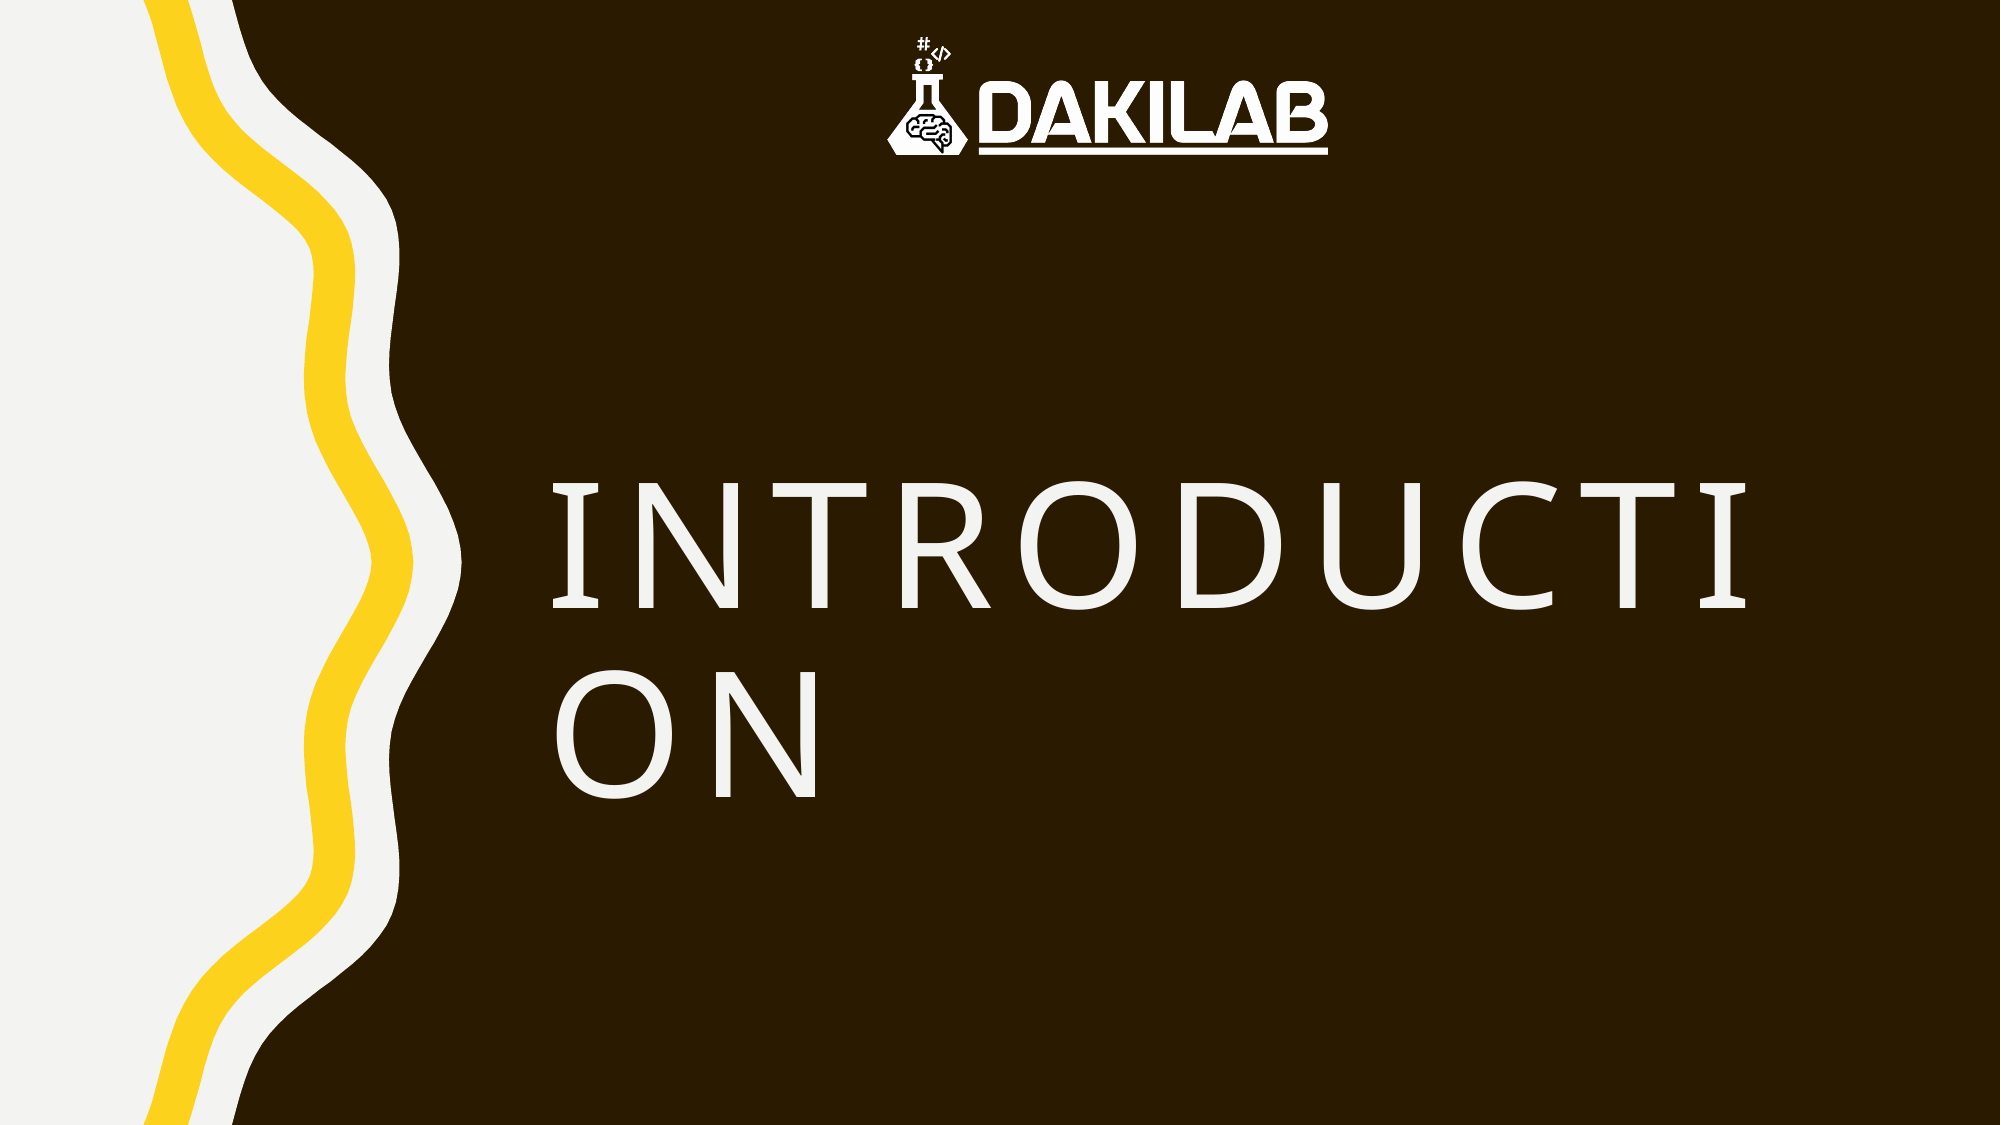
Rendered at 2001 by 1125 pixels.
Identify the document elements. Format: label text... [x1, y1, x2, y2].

picture [887, 37, 1328, 155]
title INTRODUCTION [531, 176, 1875, 843]
